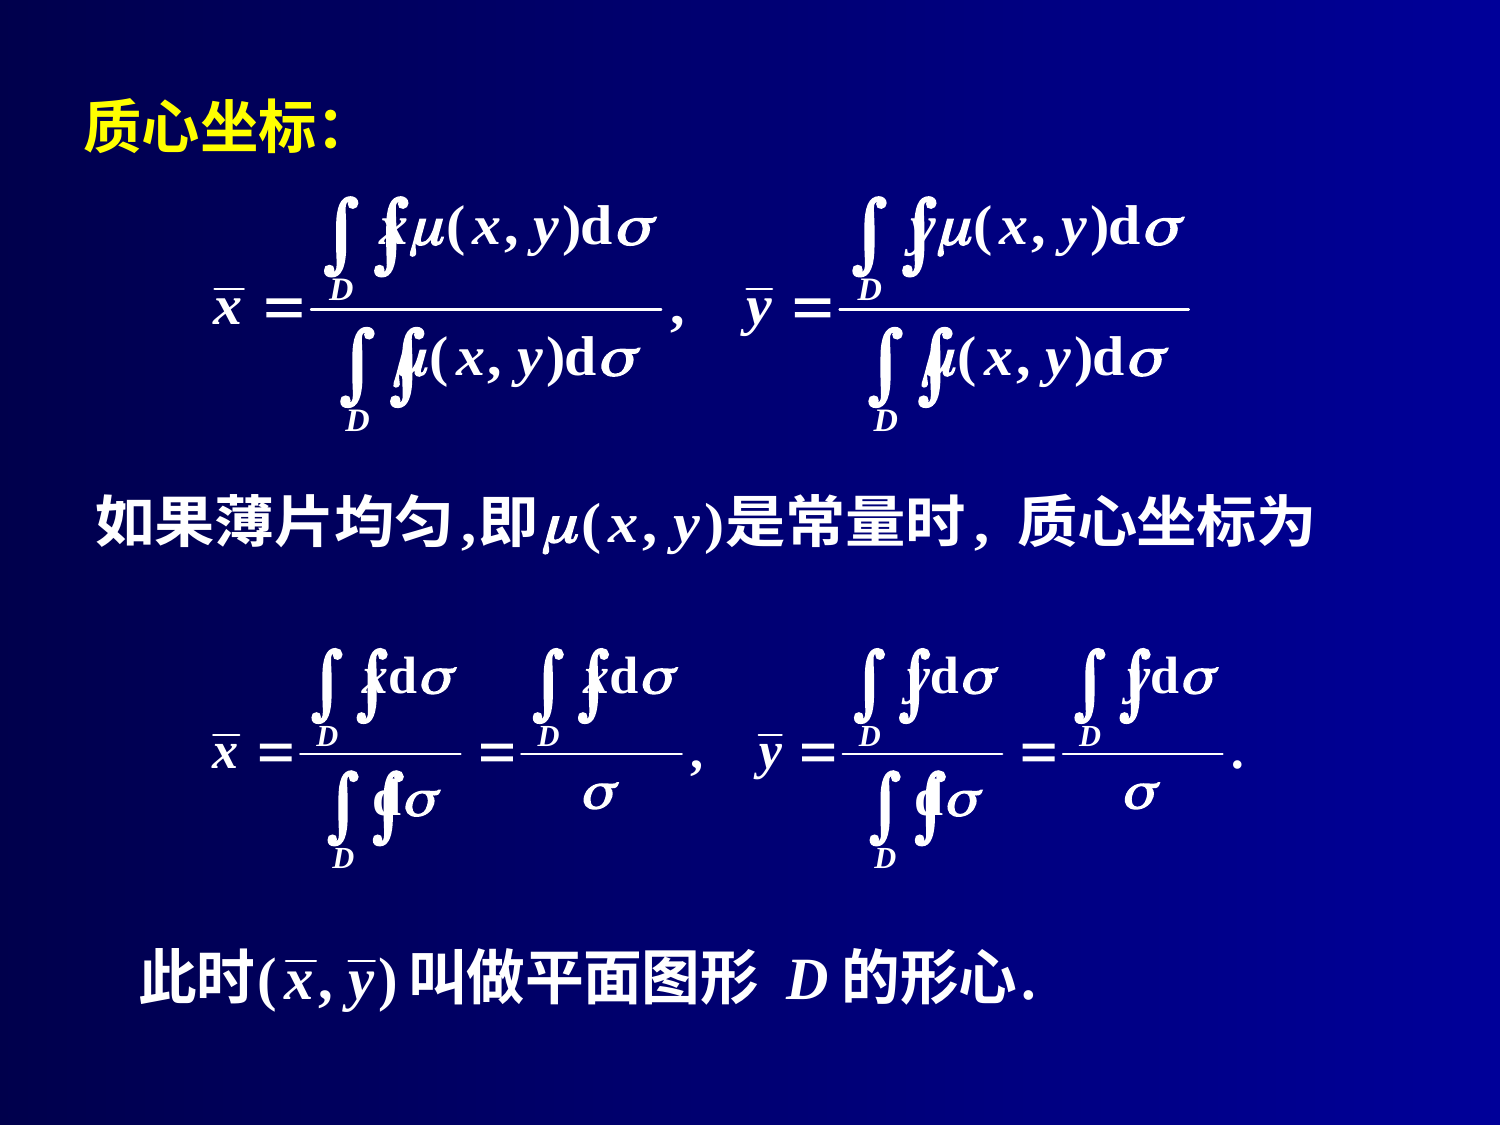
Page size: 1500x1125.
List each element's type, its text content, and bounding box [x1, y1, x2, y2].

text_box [87, 480, 1335, 569]
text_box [199, 627, 1253, 880]
text_box 质心坐标： [68, 75, 514, 175]
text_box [112, 939, 1065, 1027]
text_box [199, 174, 1203, 444]
